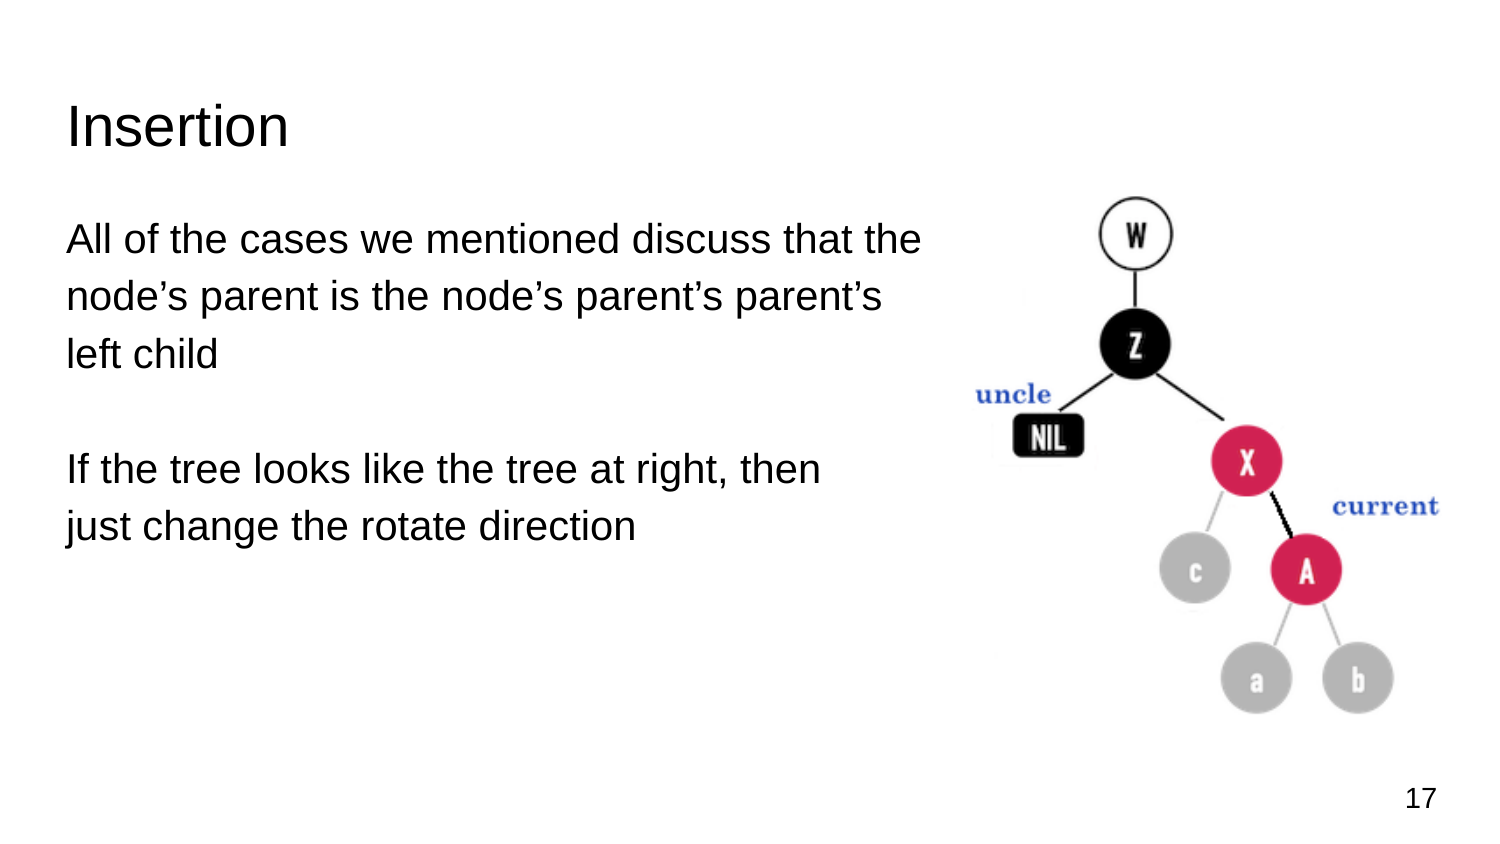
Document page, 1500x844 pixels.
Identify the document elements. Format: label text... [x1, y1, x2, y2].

list All of the cases we mentioned discuss that the node’s parent is the node’s parent’s parent’s left child If the tree looks like the tree at right, then just change the rotate direction [51, 189, 947, 620]
slide_number 17 [1389, 764, 1480, 830]
picture [969, 188, 1450, 737]
title Insertion [51, 72, 1449, 167]
